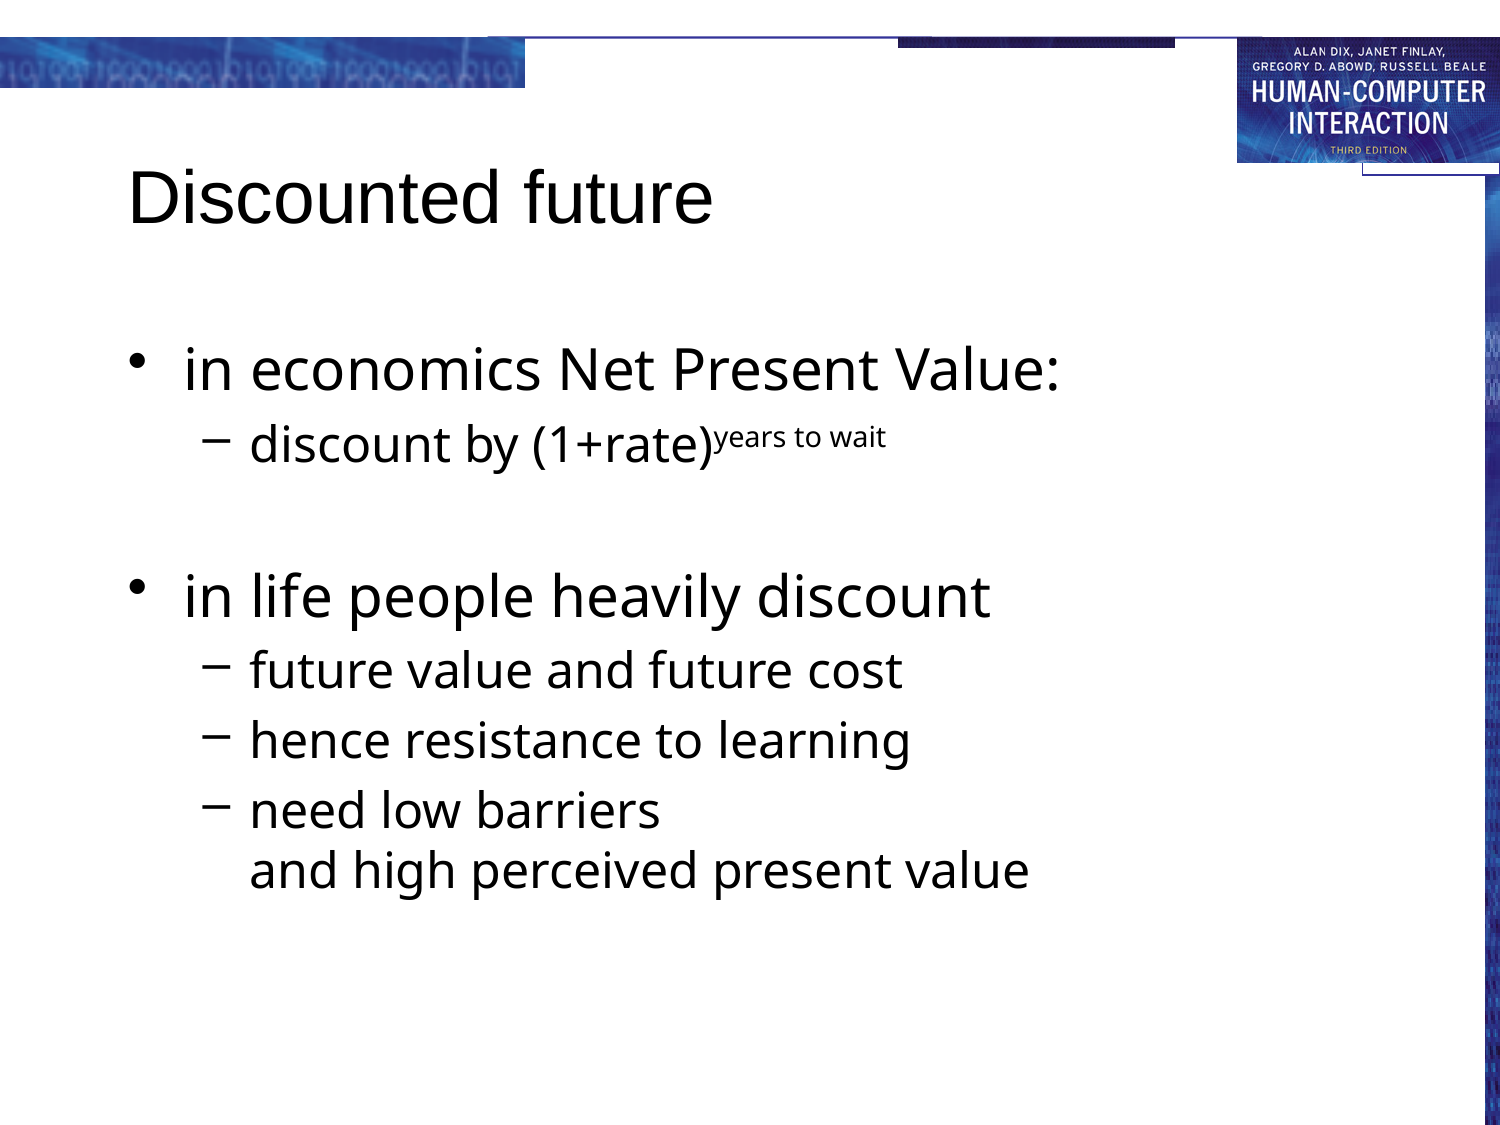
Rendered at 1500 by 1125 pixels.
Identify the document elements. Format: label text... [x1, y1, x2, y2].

title Discounted future [112, 99, 1238, 288]
picture [1485, 176, 1500, 1125]
picture [1237, 37, 1500, 163]
picture [0, 37, 525, 88]
list in economics Net Present Value: discount by (1+rate)years to wait in life people heavily discount future value and future cost hence resistance to learning need low barriers and high perceived present value [112, 324, 1388, 1000]
picture [898, 37, 1175, 48]
